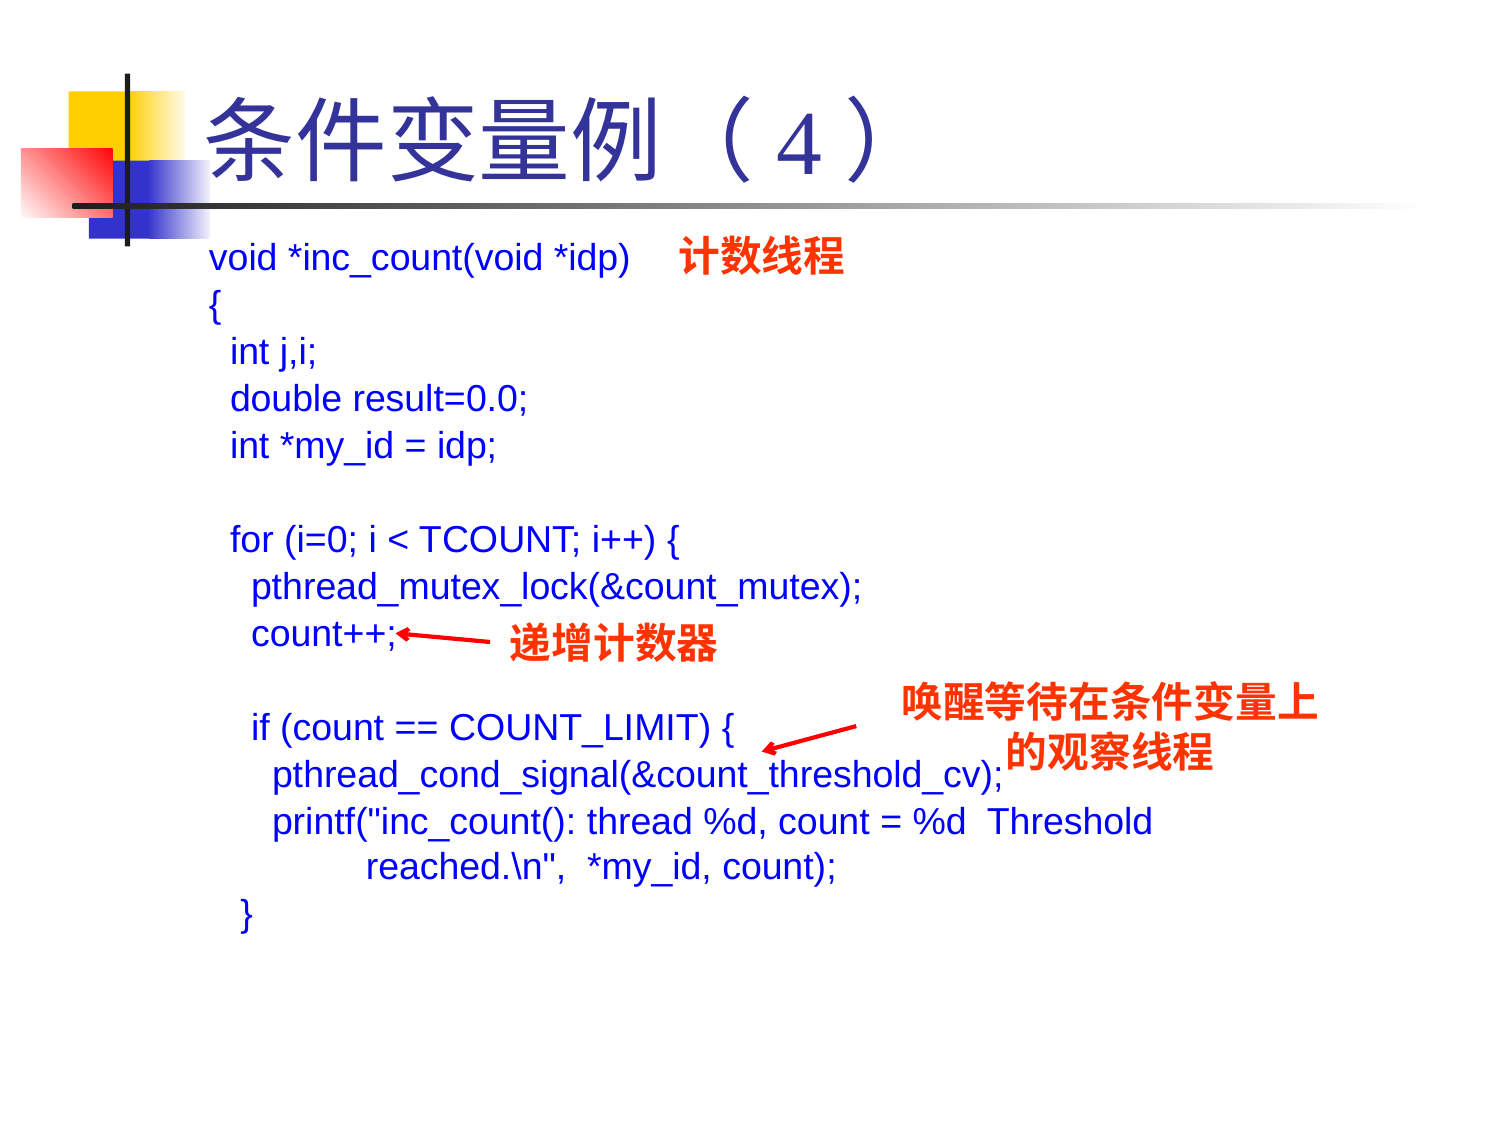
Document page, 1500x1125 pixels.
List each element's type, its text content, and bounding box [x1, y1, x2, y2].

text_box 唤醒等待在条件变量上 的观察线程 [856, 668, 1365, 784]
text_box 计数线程 [637, 222, 886, 287]
list void *inc_count(void *idp) { int j,i; double result=0.0; int *my_id = idp; for (i=0; i < TCOUNT; i++) { pthread_mutex_lock(&count_mutex); count++; if (count == COUNT_LIMIT) { pthread_cond_signal(&count_threshold_cv); printf("inc_count(): thread %d, count = %d Threshold reached.\n", *my_id, count); } [193, 224, 1469, 1000]
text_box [761, 726, 857, 752]
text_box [395, 632, 491, 643]
title 条件变量例（4） [188, 12, 1468, 200]
text_box 递增计数器 [490, 609, 739, 675]
